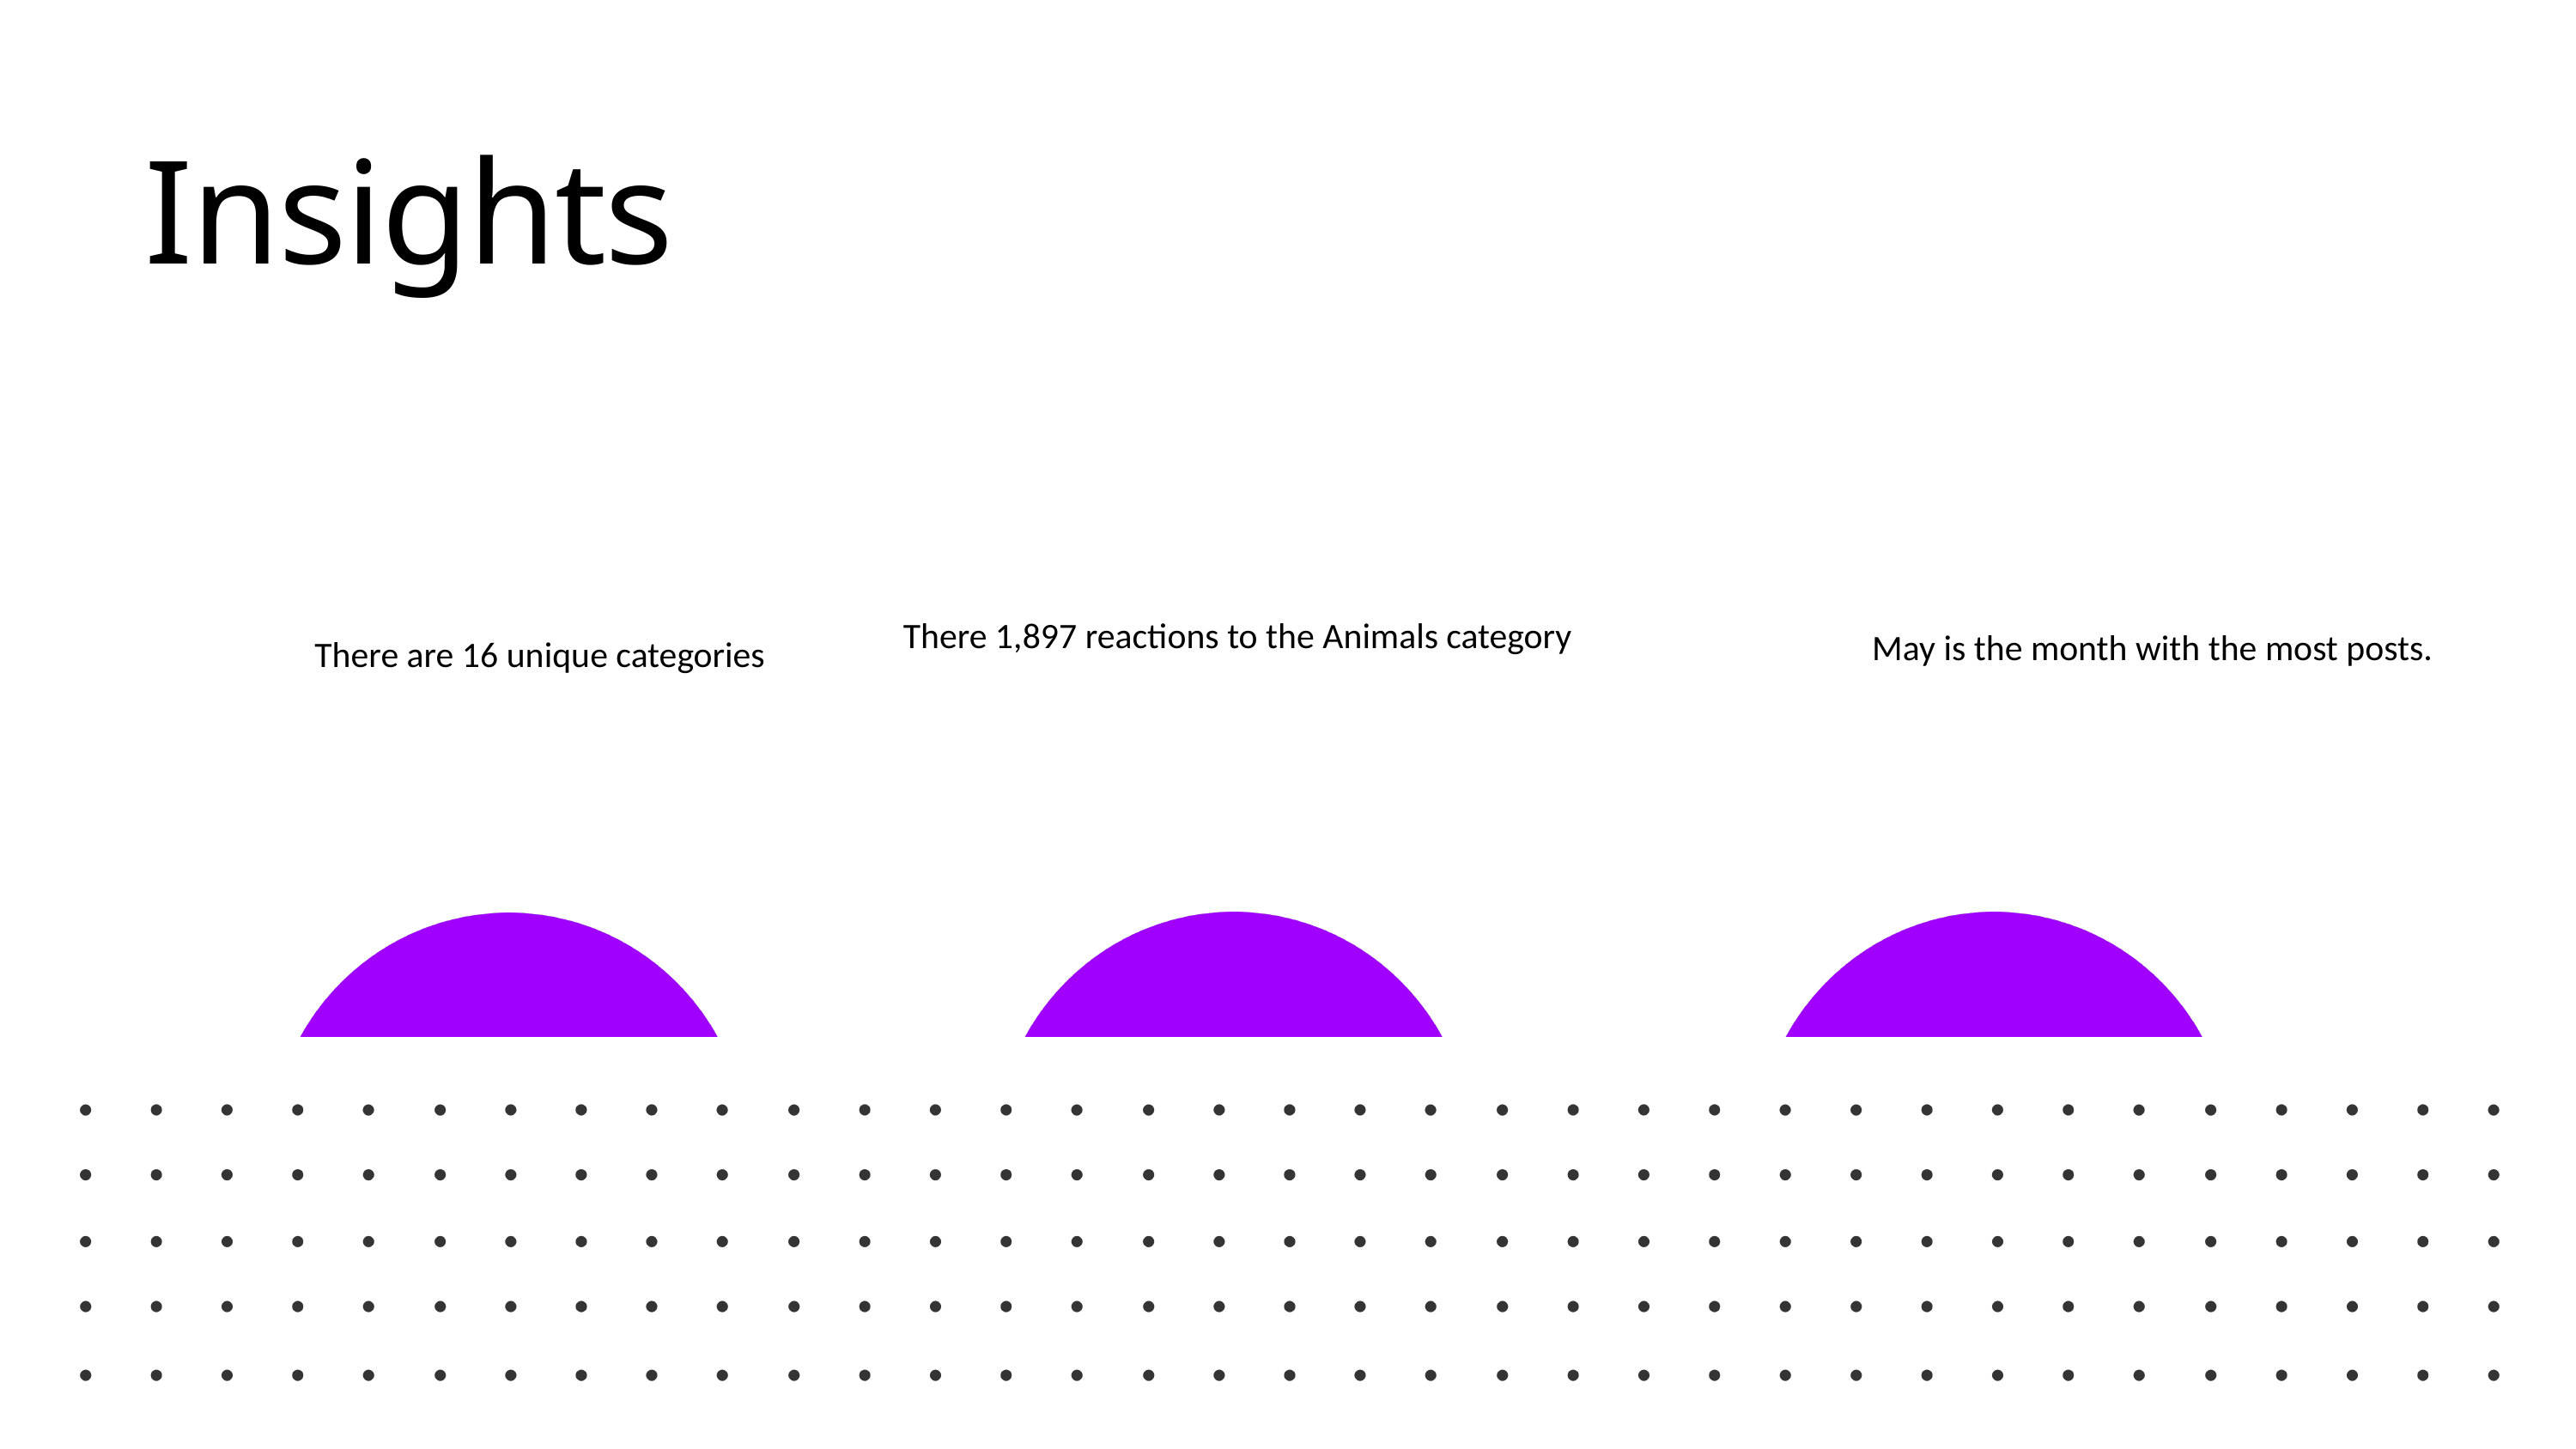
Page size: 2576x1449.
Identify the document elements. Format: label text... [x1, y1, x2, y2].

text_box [72, 1099, 2504, 1385]
text_box Insights [144, 121, 799, 294]
text_box There are 16 unique categories [301, 625, 778, 681]
picture [1784, 912, 2204, 1037]
picture [1024, 912, 1443, 1037]
picture [299, 912, 719, 1037]
text_box There 1,897 reactions to the Animals category [890, 606, 1586, 662]
text_box May is the month with the most posts. [1859, 618, 2446, 675]
